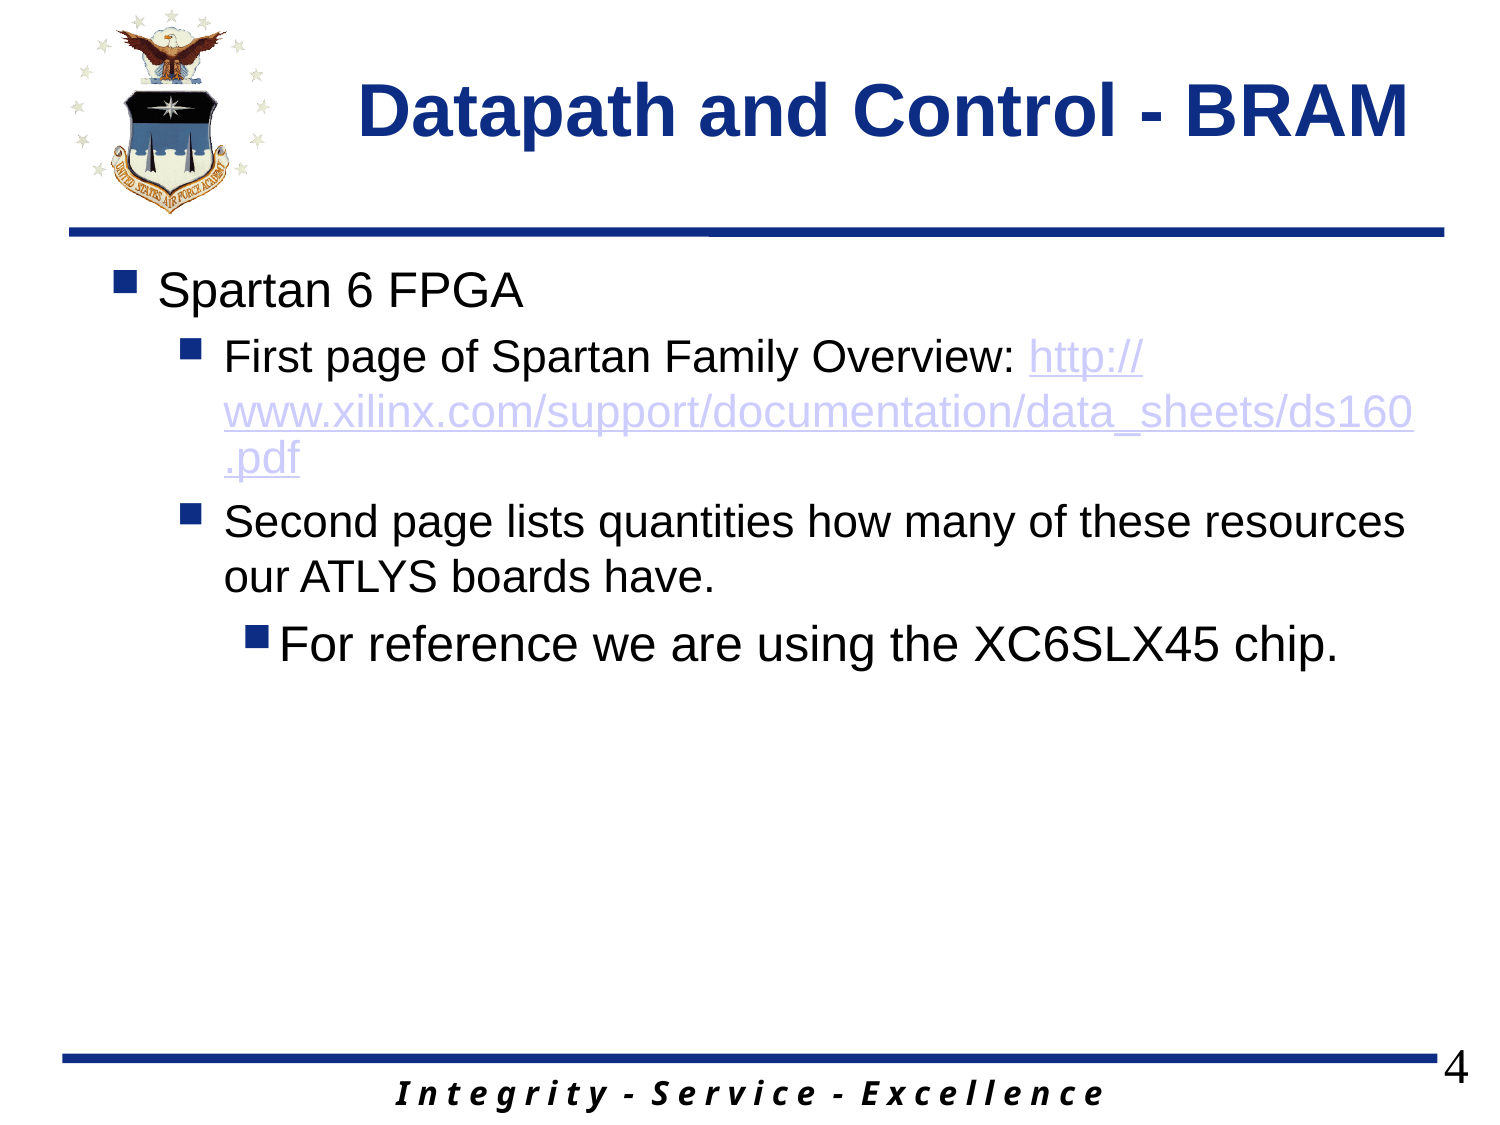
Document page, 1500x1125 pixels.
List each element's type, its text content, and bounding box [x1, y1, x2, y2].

list Spartan 6 FPGA First page of Spartan Family Overview: http://www.xilinx.com/support/documentation/data_sheets/ds160.pdf Second page lists quantities how many of these resources our ATLYS boards have. For reference we are using the XC6SLX45 chip. [95, 249, 1430, 960]
picture [63, 0, 275, 222]
slide_number 4 [1133, 1025, 1484, 1105]
title Datapath and Control - BRAM [313, 12, 1427, 201]
